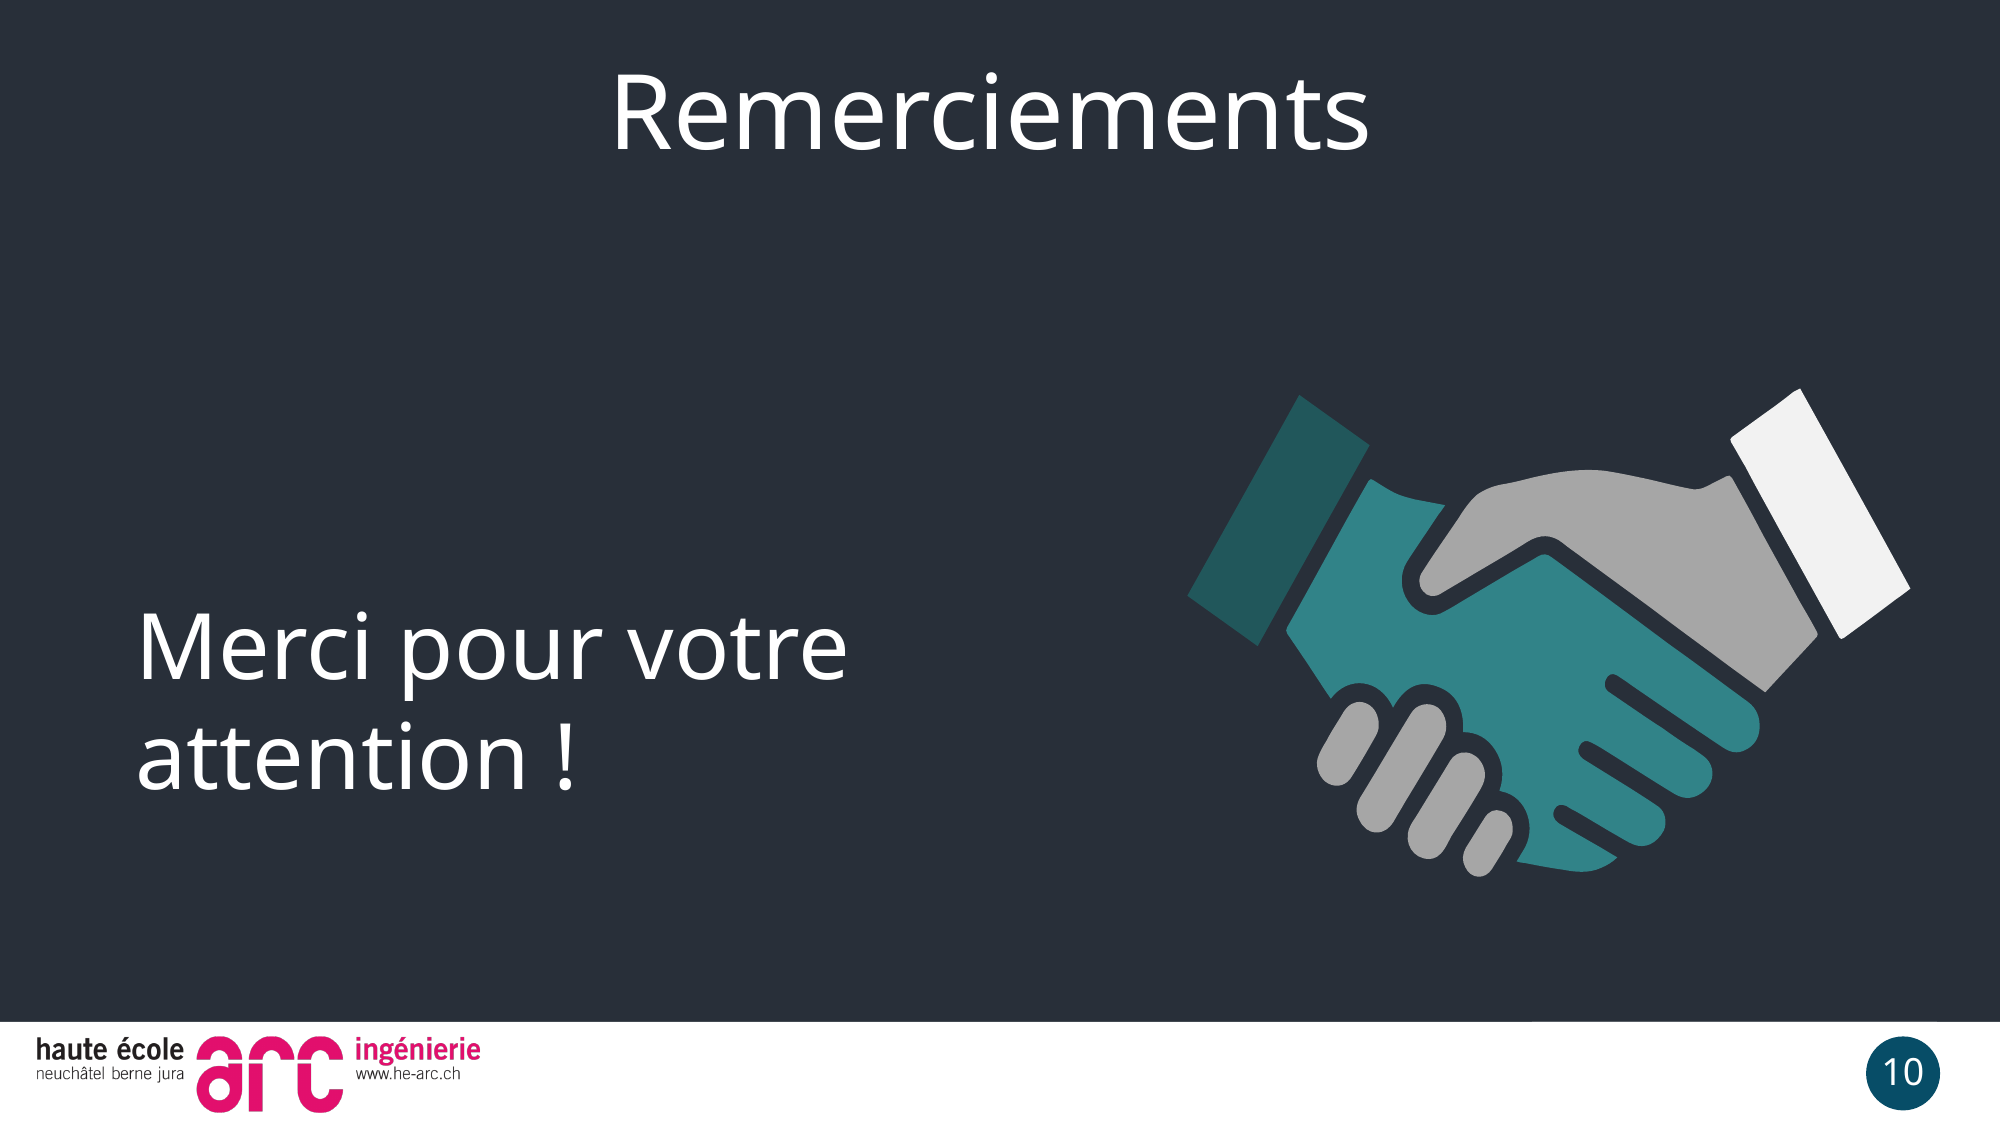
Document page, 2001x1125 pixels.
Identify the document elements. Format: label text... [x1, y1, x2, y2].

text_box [0, 1021, 2000, 1125]
text_box Remerciements [197, 38, 1785, 179]
text_box Merci pour votre attention ! [120, 580, 1187, 816]
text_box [1187, 388, 1911, 881]
